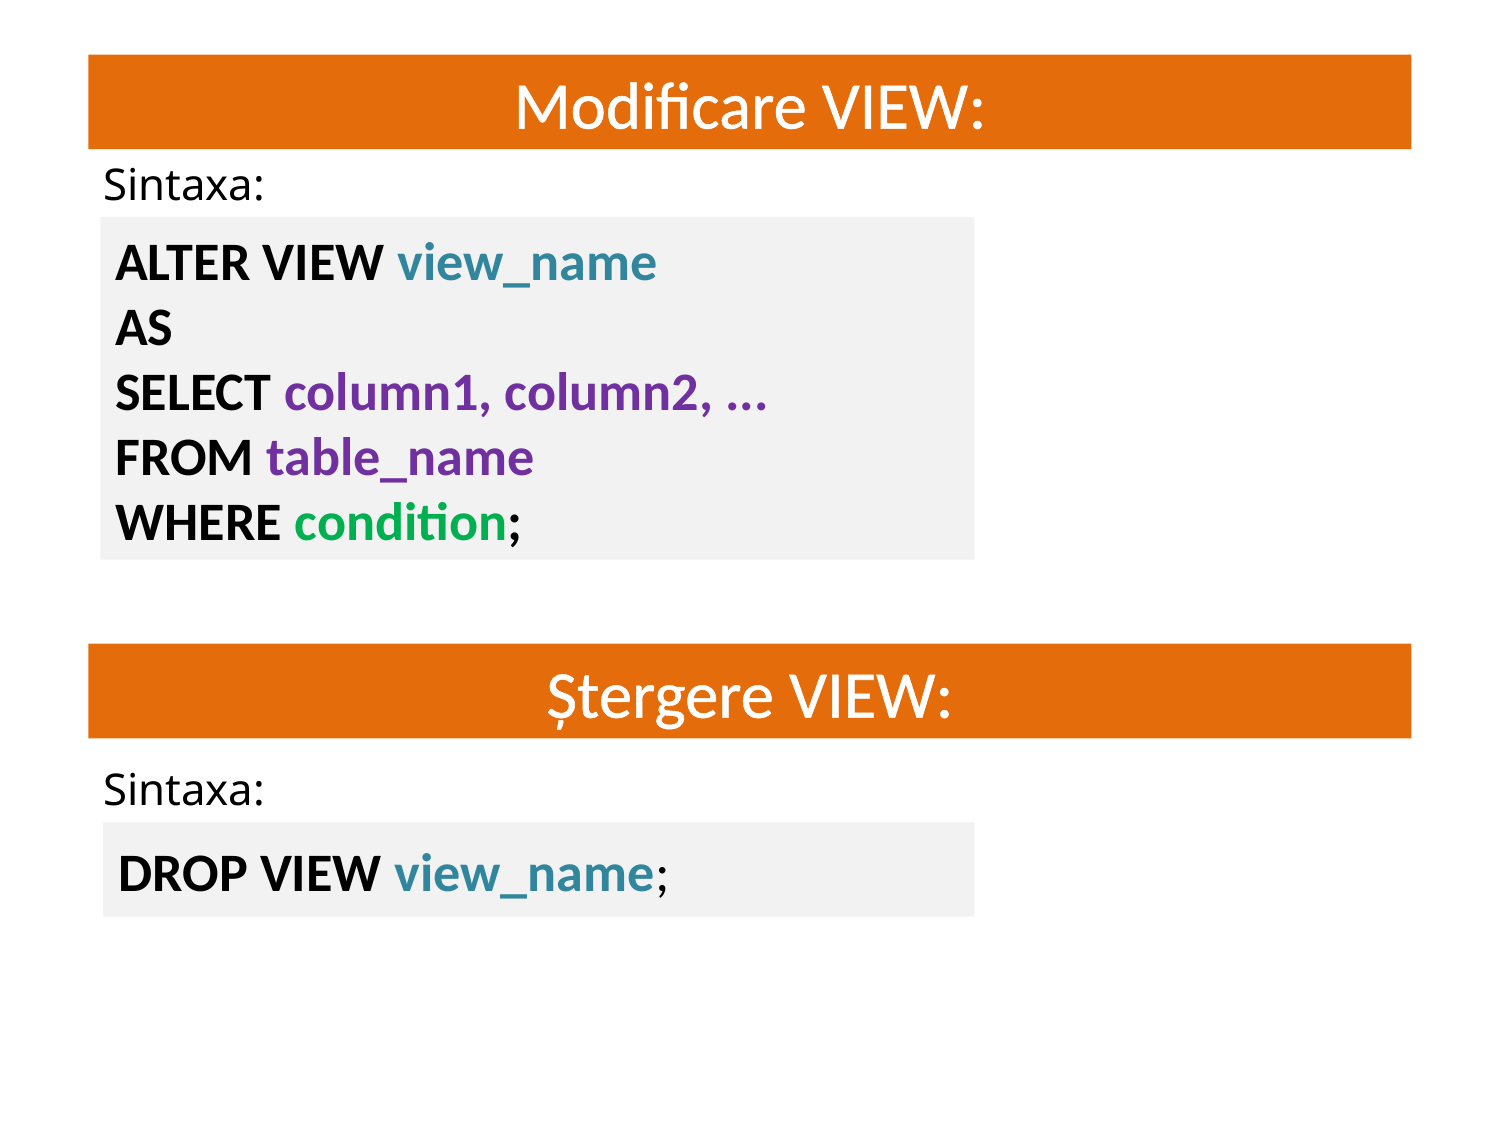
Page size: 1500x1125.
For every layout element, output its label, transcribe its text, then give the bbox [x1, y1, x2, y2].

text_box Sintaxa: [88, 149, 1424, 217]
text_box DROP VIEW view_name; [103, 822, 975, 917]
text_box ALTER VIEW view_name AS SELECT column1, column2, ... FROM table_name WHERE condition; [100, 217, 975, 560]
text_box Ștergere VIEW: [88, 643, 1412, 739]
text_box Modificare VIEW: [88, 54, 1412, 149]
text_box Sintaxa: [88, 754, 1424, 822]
